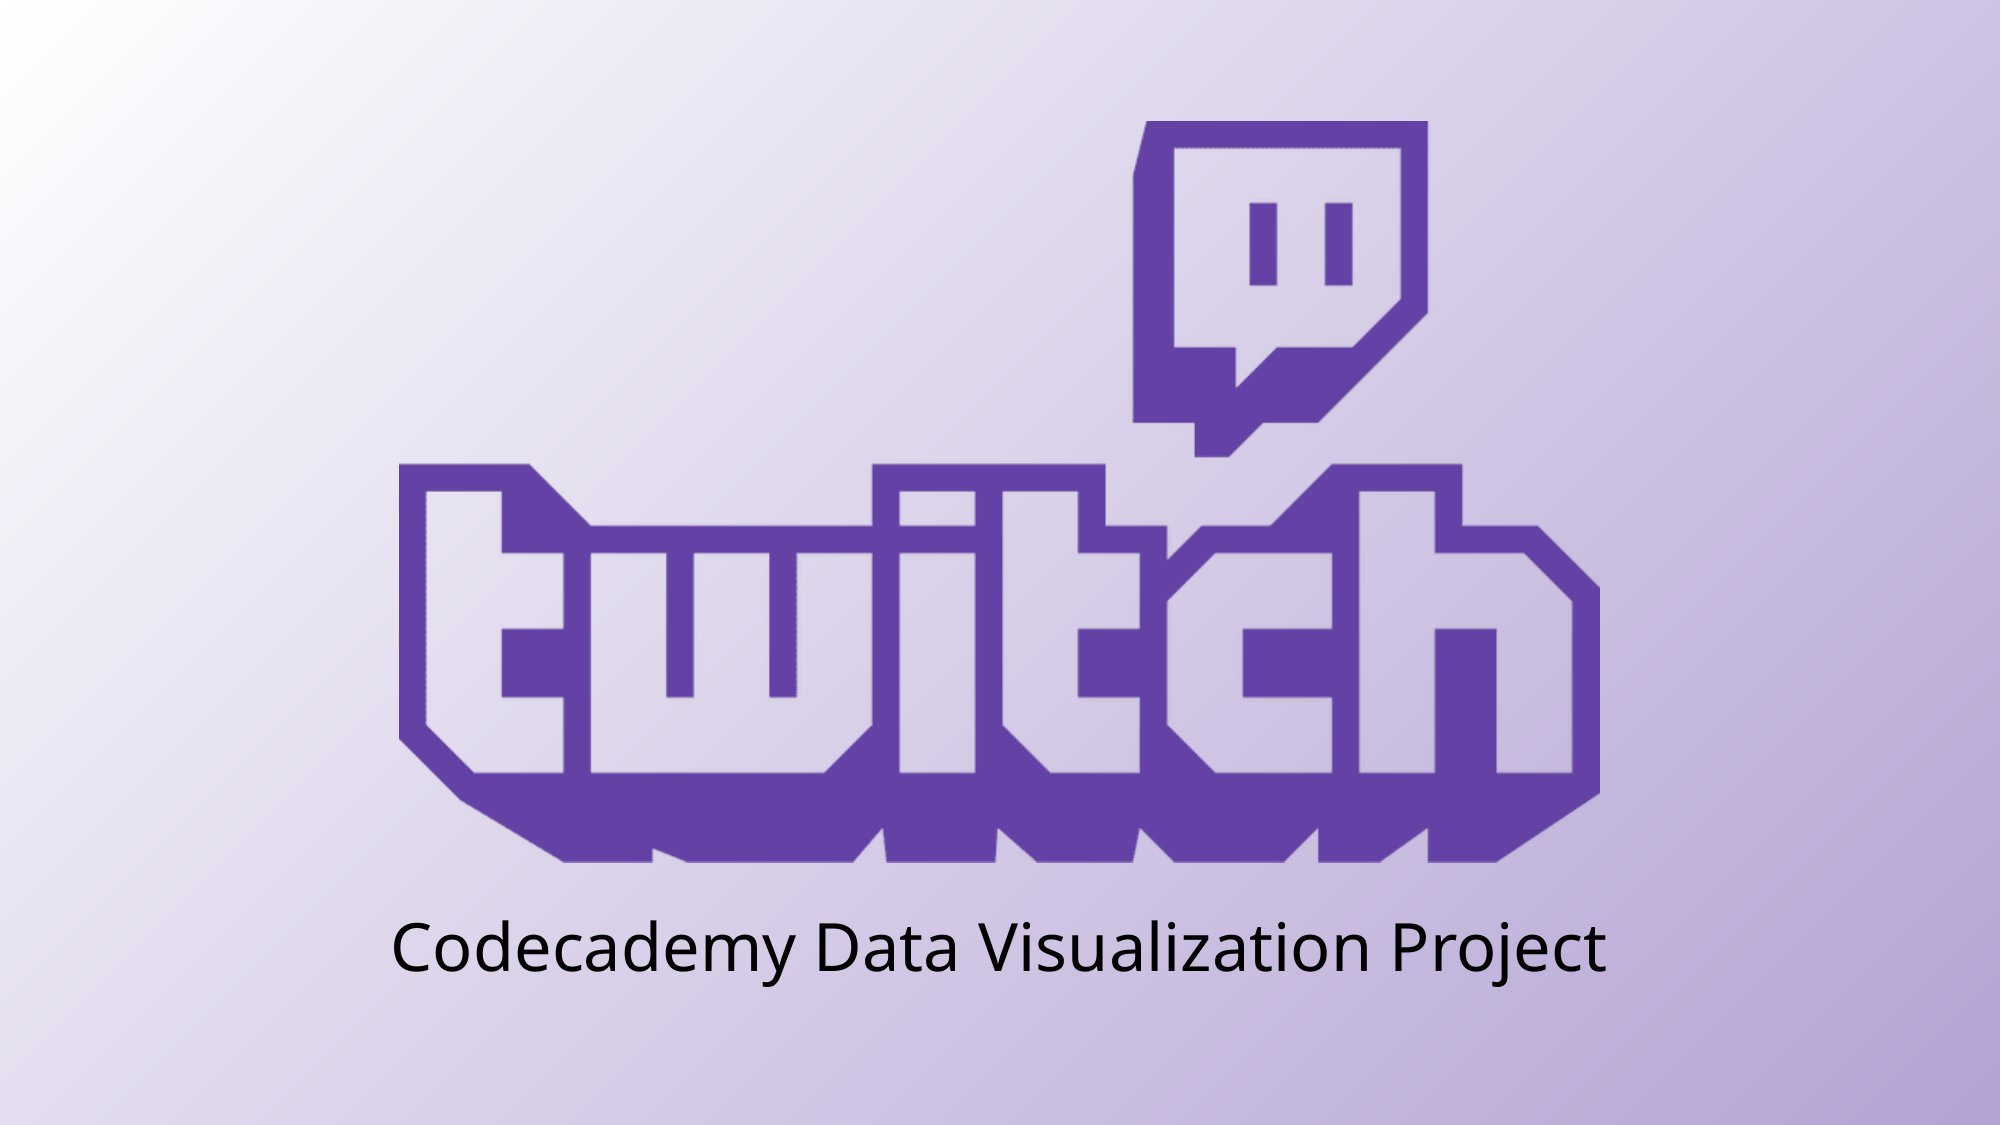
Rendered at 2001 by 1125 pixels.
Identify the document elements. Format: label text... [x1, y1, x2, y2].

picture [399, 121, 1600, 863]
text_box Codecademy Data Visualization Project [318, 897, 1682, 992]
